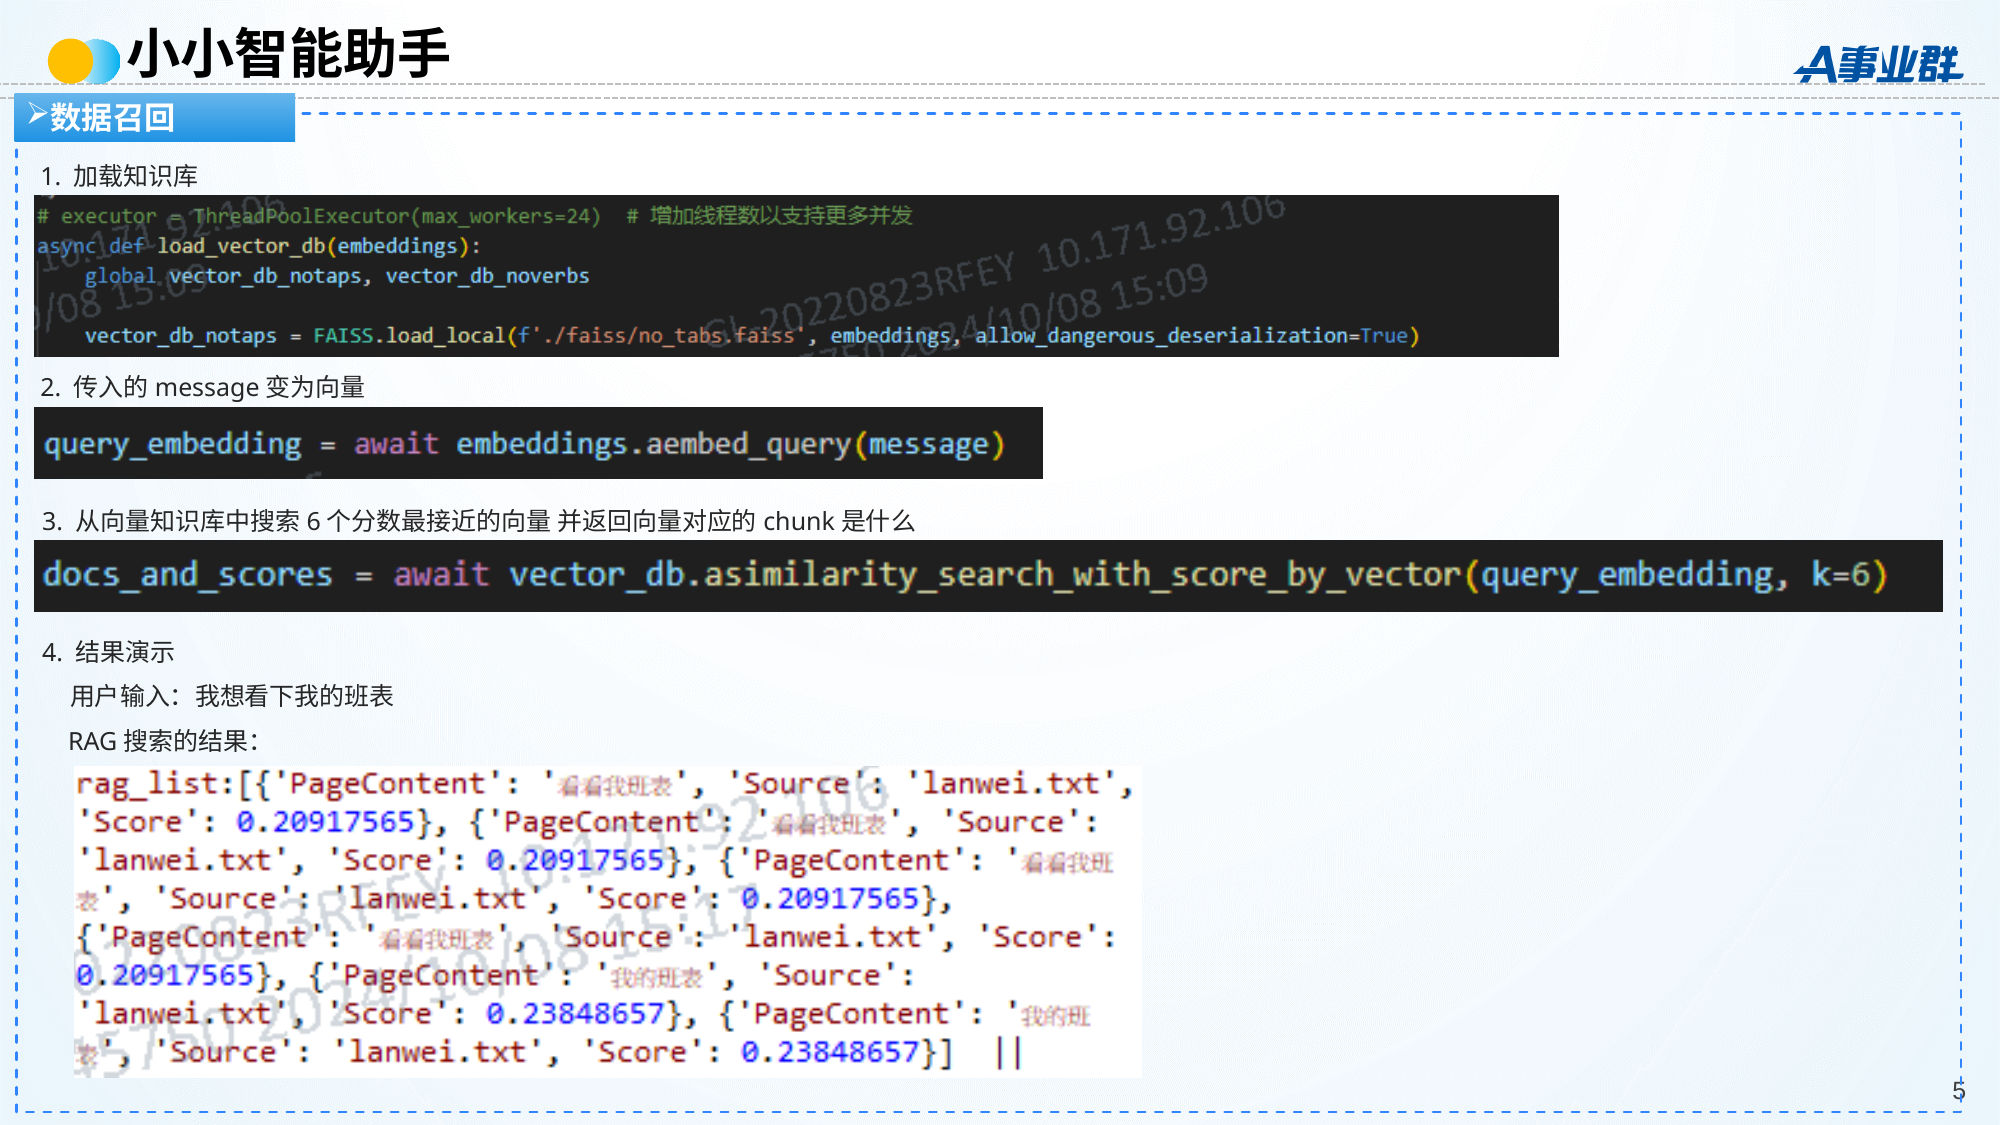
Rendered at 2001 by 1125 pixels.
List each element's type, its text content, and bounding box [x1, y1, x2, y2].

picture [0, 0, 2000, 1125]
text_box 4. 结果演示 用户输入：我想看下我的班表 RAG搜索的结果： [35, 617, 1790, 812]
text_box 数据召回 [14, 93, 296, 142]
text_box 3. 从向量知识库中搜索6个分数最接近的向量 并返回向量对应的chunk是什么 [35, 487, 1790, 540]
text_box 小小智能助手 [111, 11, 1092, 92]
text_box [16, 113, 1961, 1113]
text_box 1. 加载知识库 [34, 142, 1788, 246]
text_box 2. 传入的message变为向量 [34, 353, 1788, 458]
